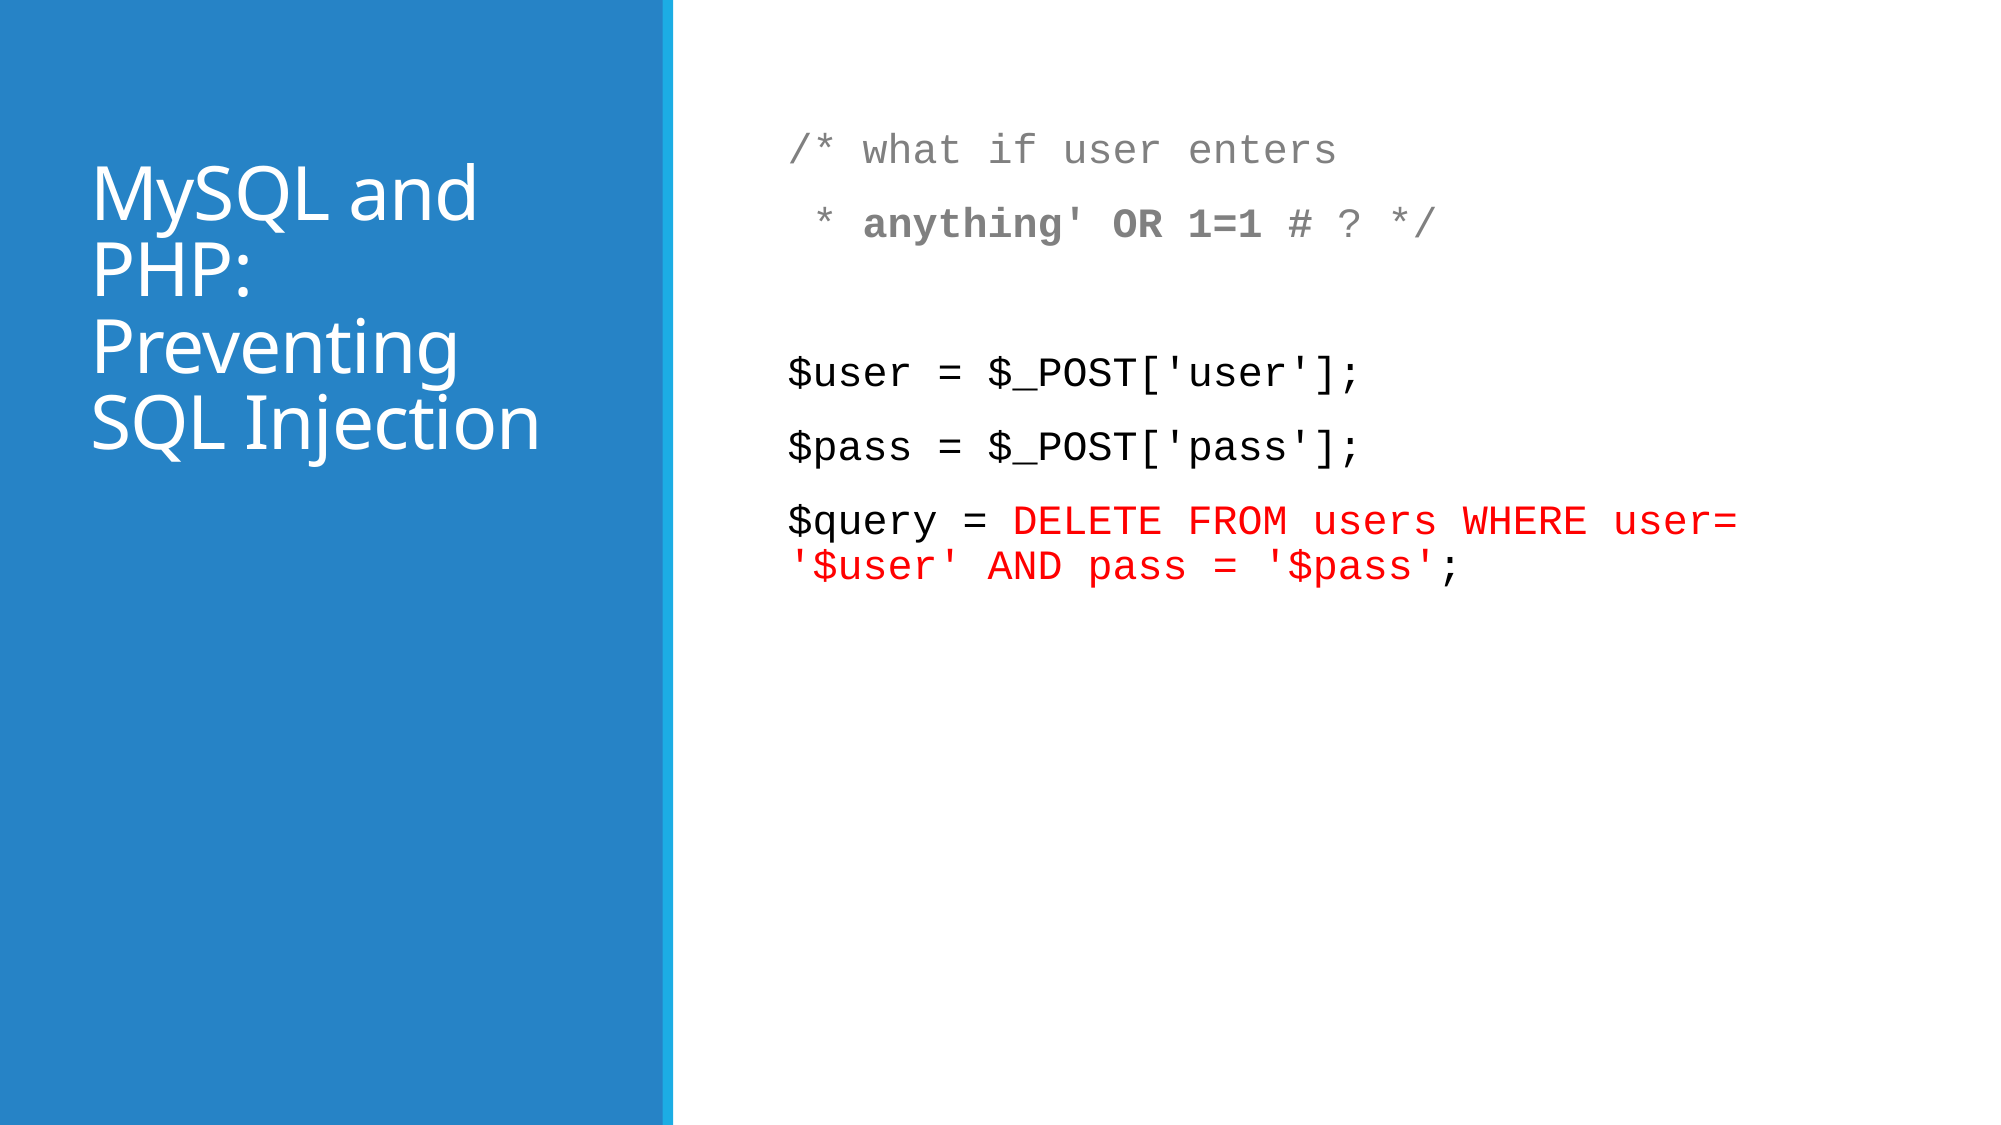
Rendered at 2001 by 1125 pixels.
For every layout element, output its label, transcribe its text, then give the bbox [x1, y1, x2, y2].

title MySQL and PHP: Preventing SQL Injection [75, 97, 600, 473]
list /* what if user enters * anything' OR 1=1 # ? */ $user = $_POST['user']; $pass = $_POST['pass']; $query = DELETE FROM users WHERE user= '$user' AND pass = '$pass'; [787, 120, 1853, 983]
